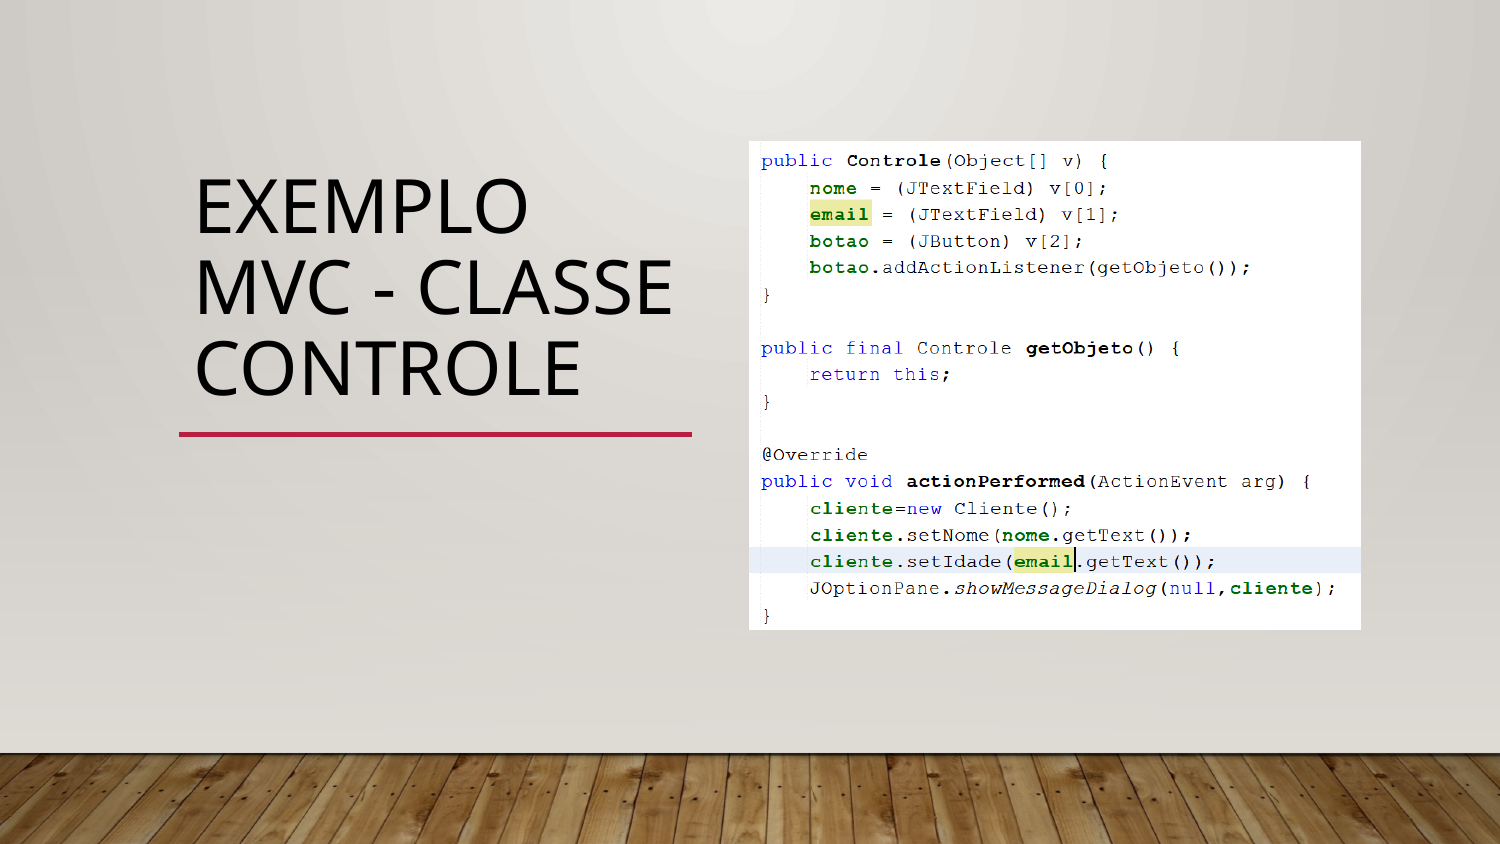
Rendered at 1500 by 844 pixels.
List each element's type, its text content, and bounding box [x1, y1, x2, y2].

picture [749, 141, 1361, 630]
text_box [0, 247, 1500, 752]
title Exemplo MVC - Classe Controle [178, 118, 693, 412]
picture [0, 755, 1500, 844]
text_box [0, 0, 1500, 247]
